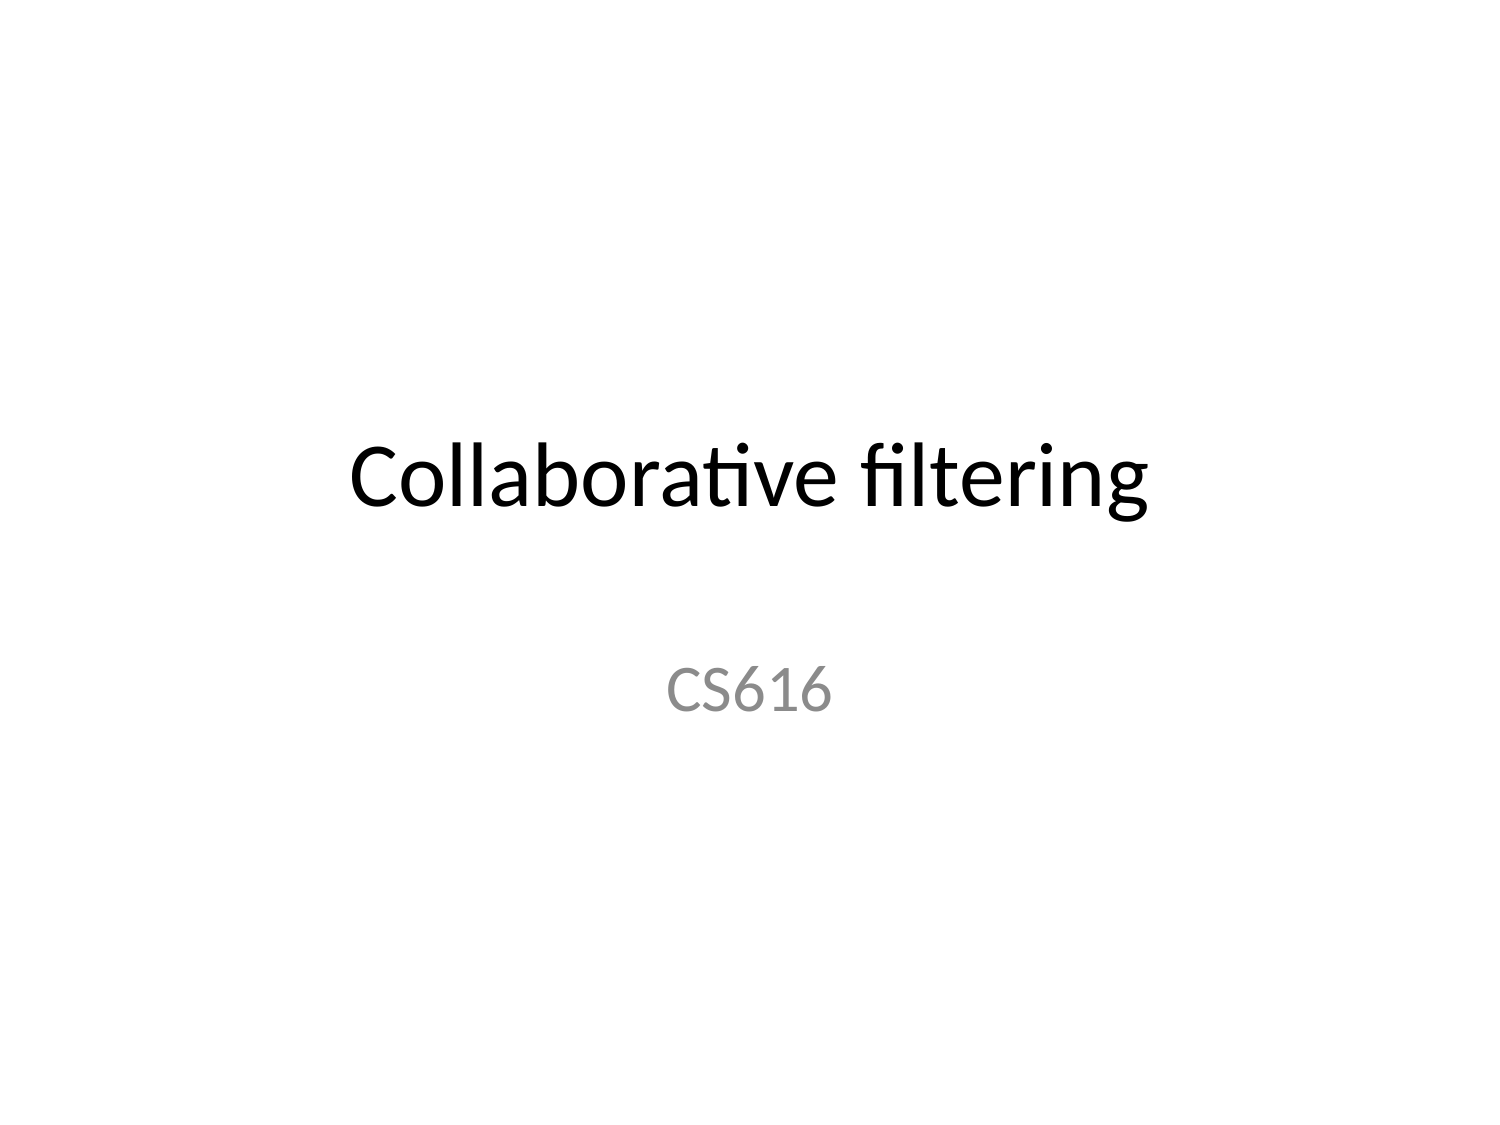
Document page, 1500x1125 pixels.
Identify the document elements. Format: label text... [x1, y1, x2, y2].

subtitle CS616 [225, 637, 1275, 925]
title Collaborative filtering [112, 349, 1388, 591]
